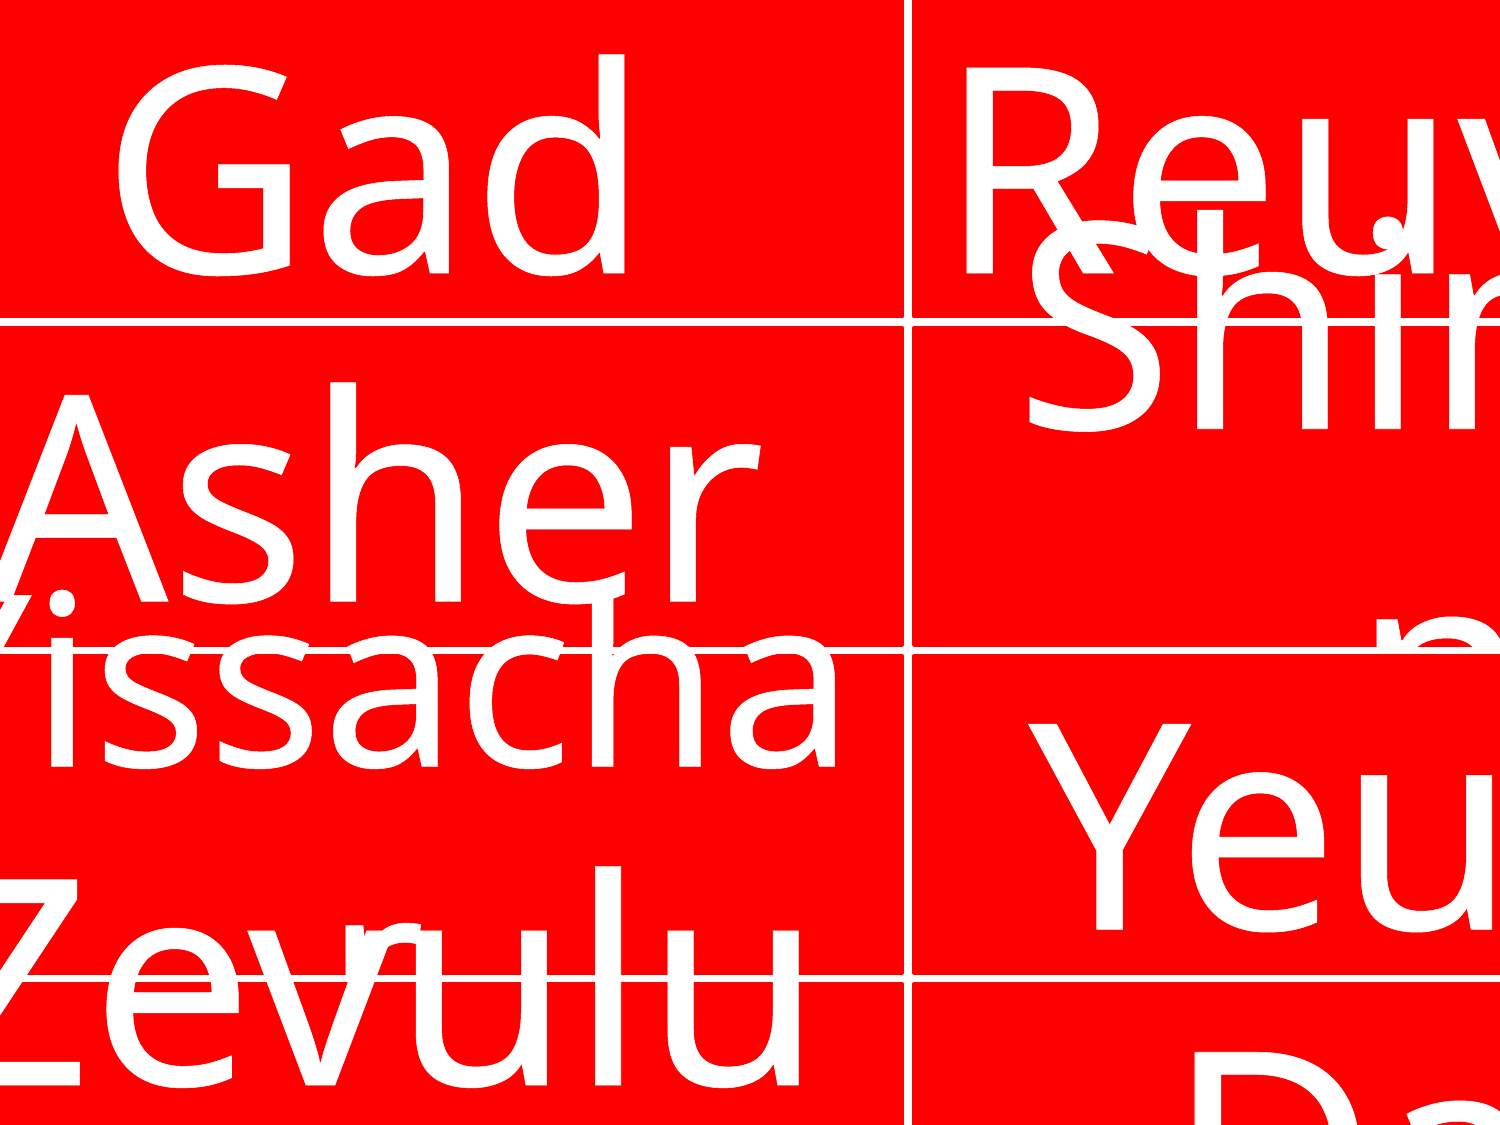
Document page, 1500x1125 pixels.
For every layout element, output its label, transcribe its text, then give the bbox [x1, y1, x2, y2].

text_box Gad [0, 0, 904, 318]
text_box Zevulun [0, 982, 904, 1125]
text_box Shimon [912, 326, 1500, 647]
text_box Yeuda [912, 654, 1500, 975]
text_box Reuven [912, 0, 1500, 318]
text_box Yissachar [0, 654, 904, 975]
text_box Dan [912, 982, 1500, 1125]
text_box Asher [0, 326, 904, 647]
